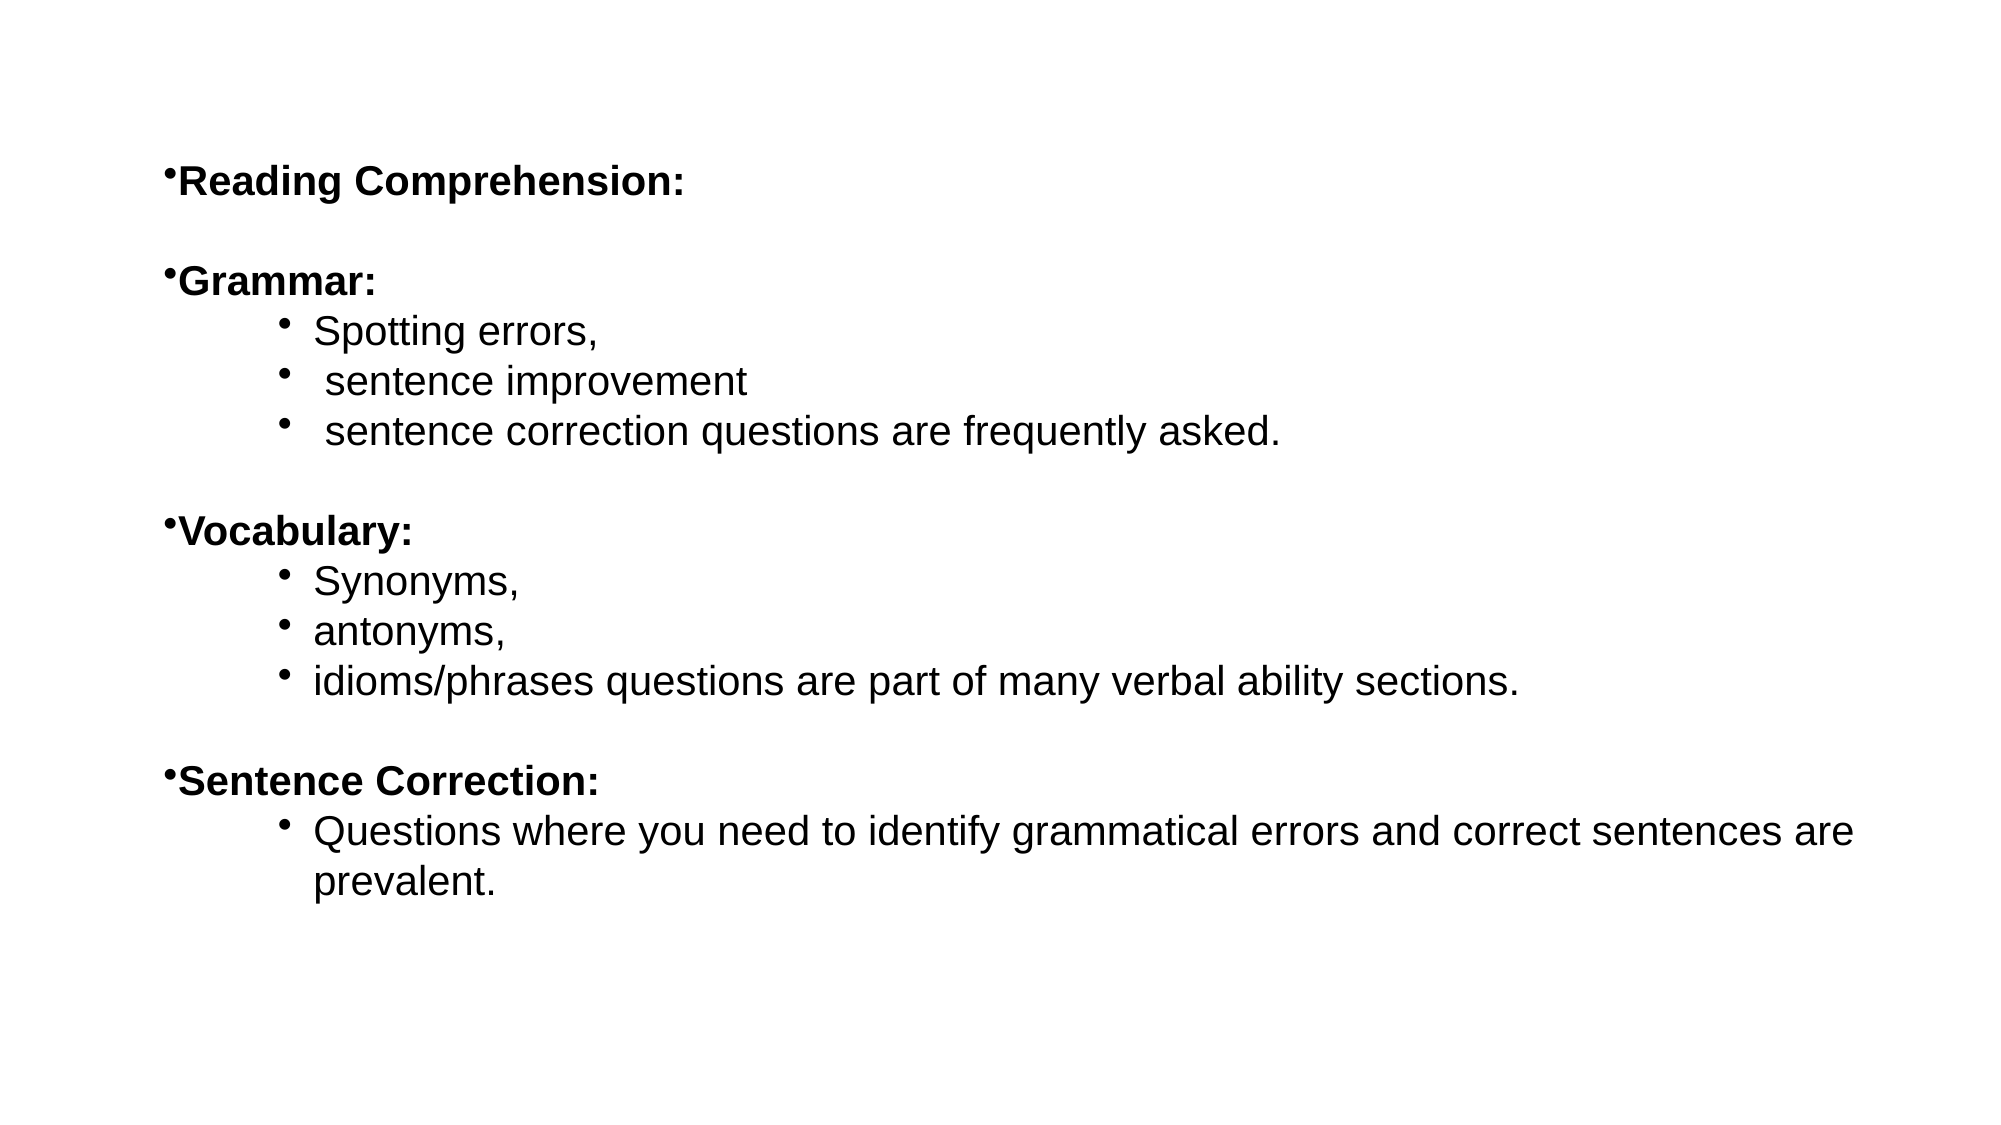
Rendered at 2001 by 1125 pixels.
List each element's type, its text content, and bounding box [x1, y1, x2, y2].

text_box Reading Comprehension: Grammar: Spotting errors, sentence improvement sentence correction questions are frequently asked. Vocabulary: Synonyms, antonyms, idioms/phrases questions are part of many verbal ability sections. Sentence Correction: Questions where you need to identify grammatical errors and correct sentences are prevalent. [148, 146, 2000, 912]
